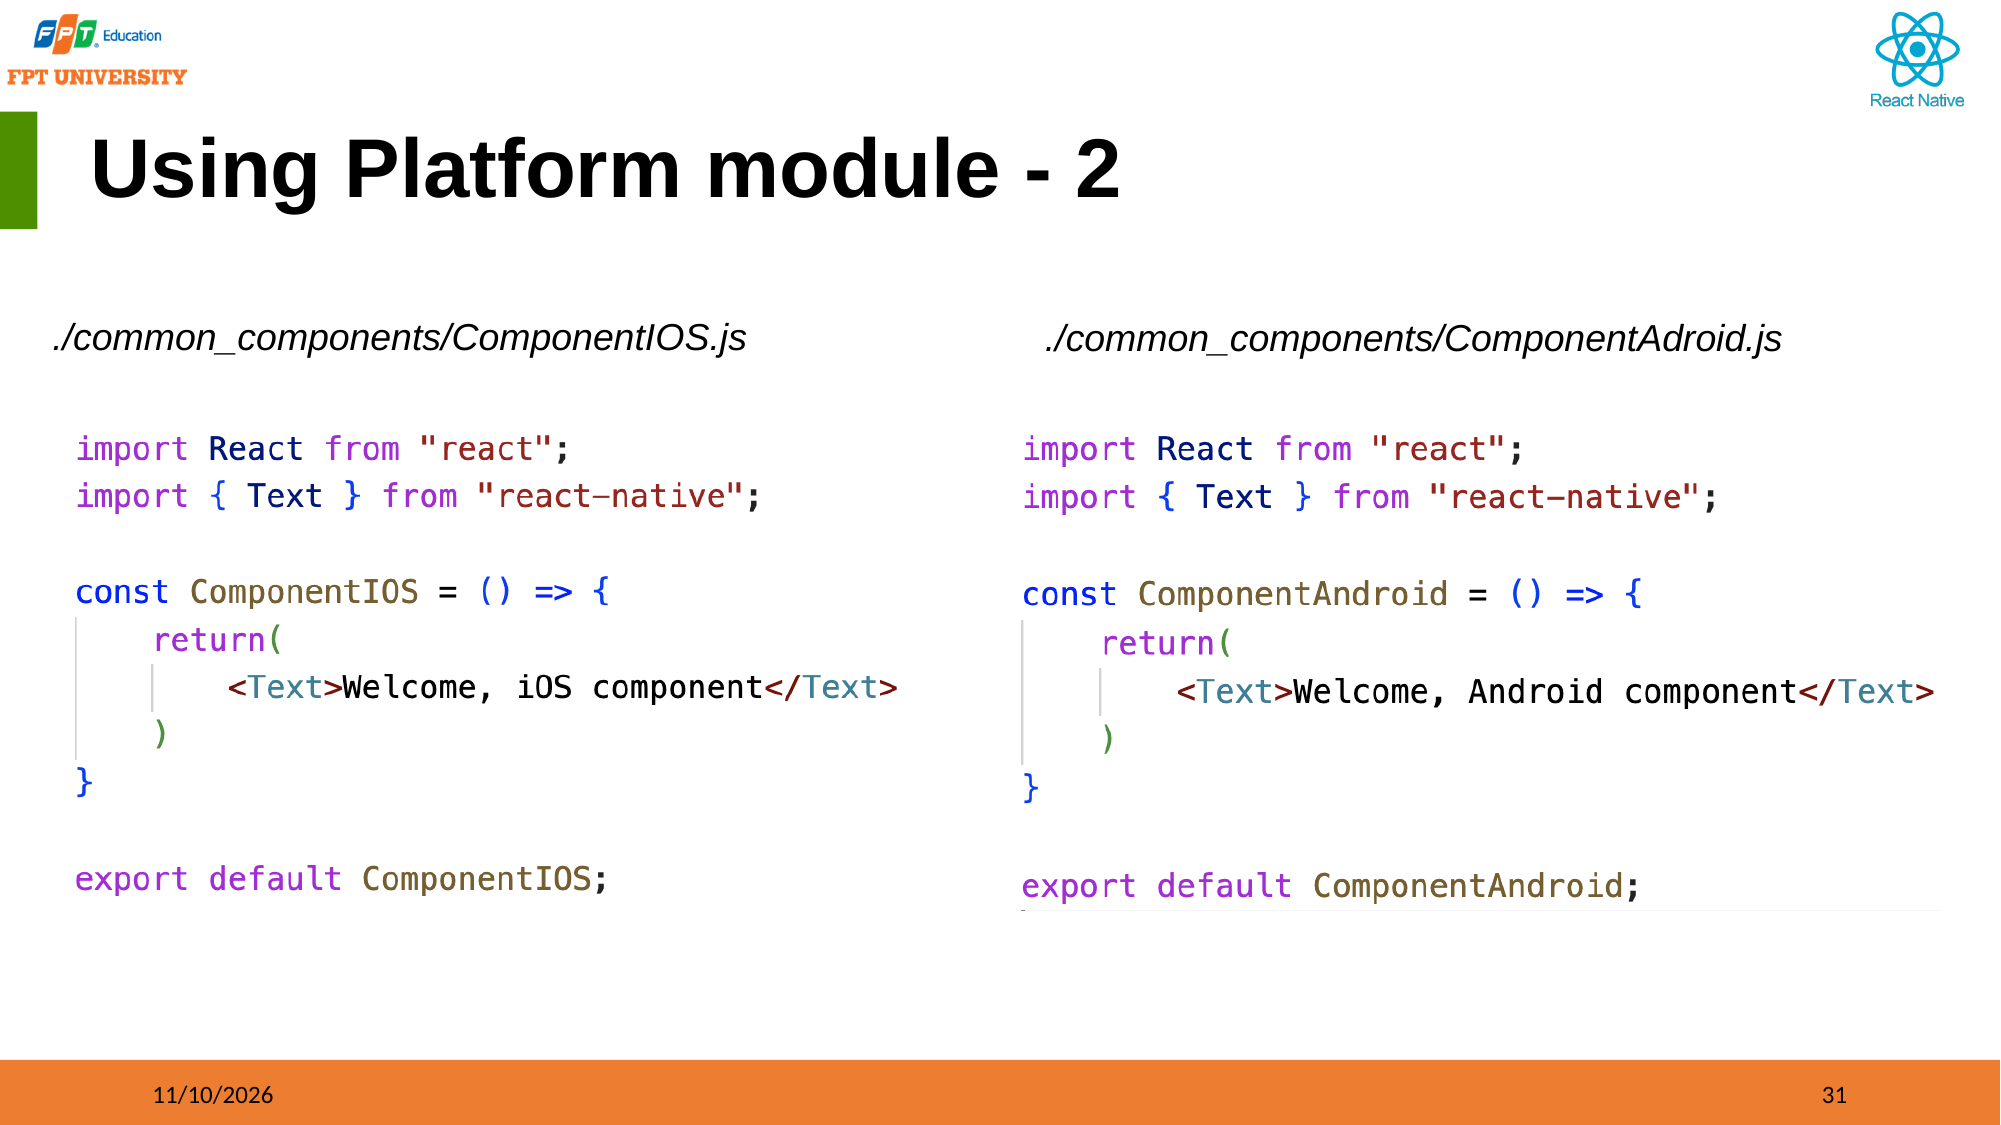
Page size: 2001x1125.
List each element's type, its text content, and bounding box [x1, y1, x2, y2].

text_box ./common_components/ComponentAdroid.js [1030, 306, 1918, 367]
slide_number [137, 1063, 588, 1124]
text_box ./common_components/ComponentIOS.js [37, 305, 887, 365]
picture [1006, 424, 1941, 911]
slide_number 31 [1412, 1063, 1863, 1124]
picture [1839, 9, 1996, 112]
picture [59, 424, 909, 911]
picture [0, 0, 194, 95]
title Using Platform module - 2 [37, 111, 1978, 230]
